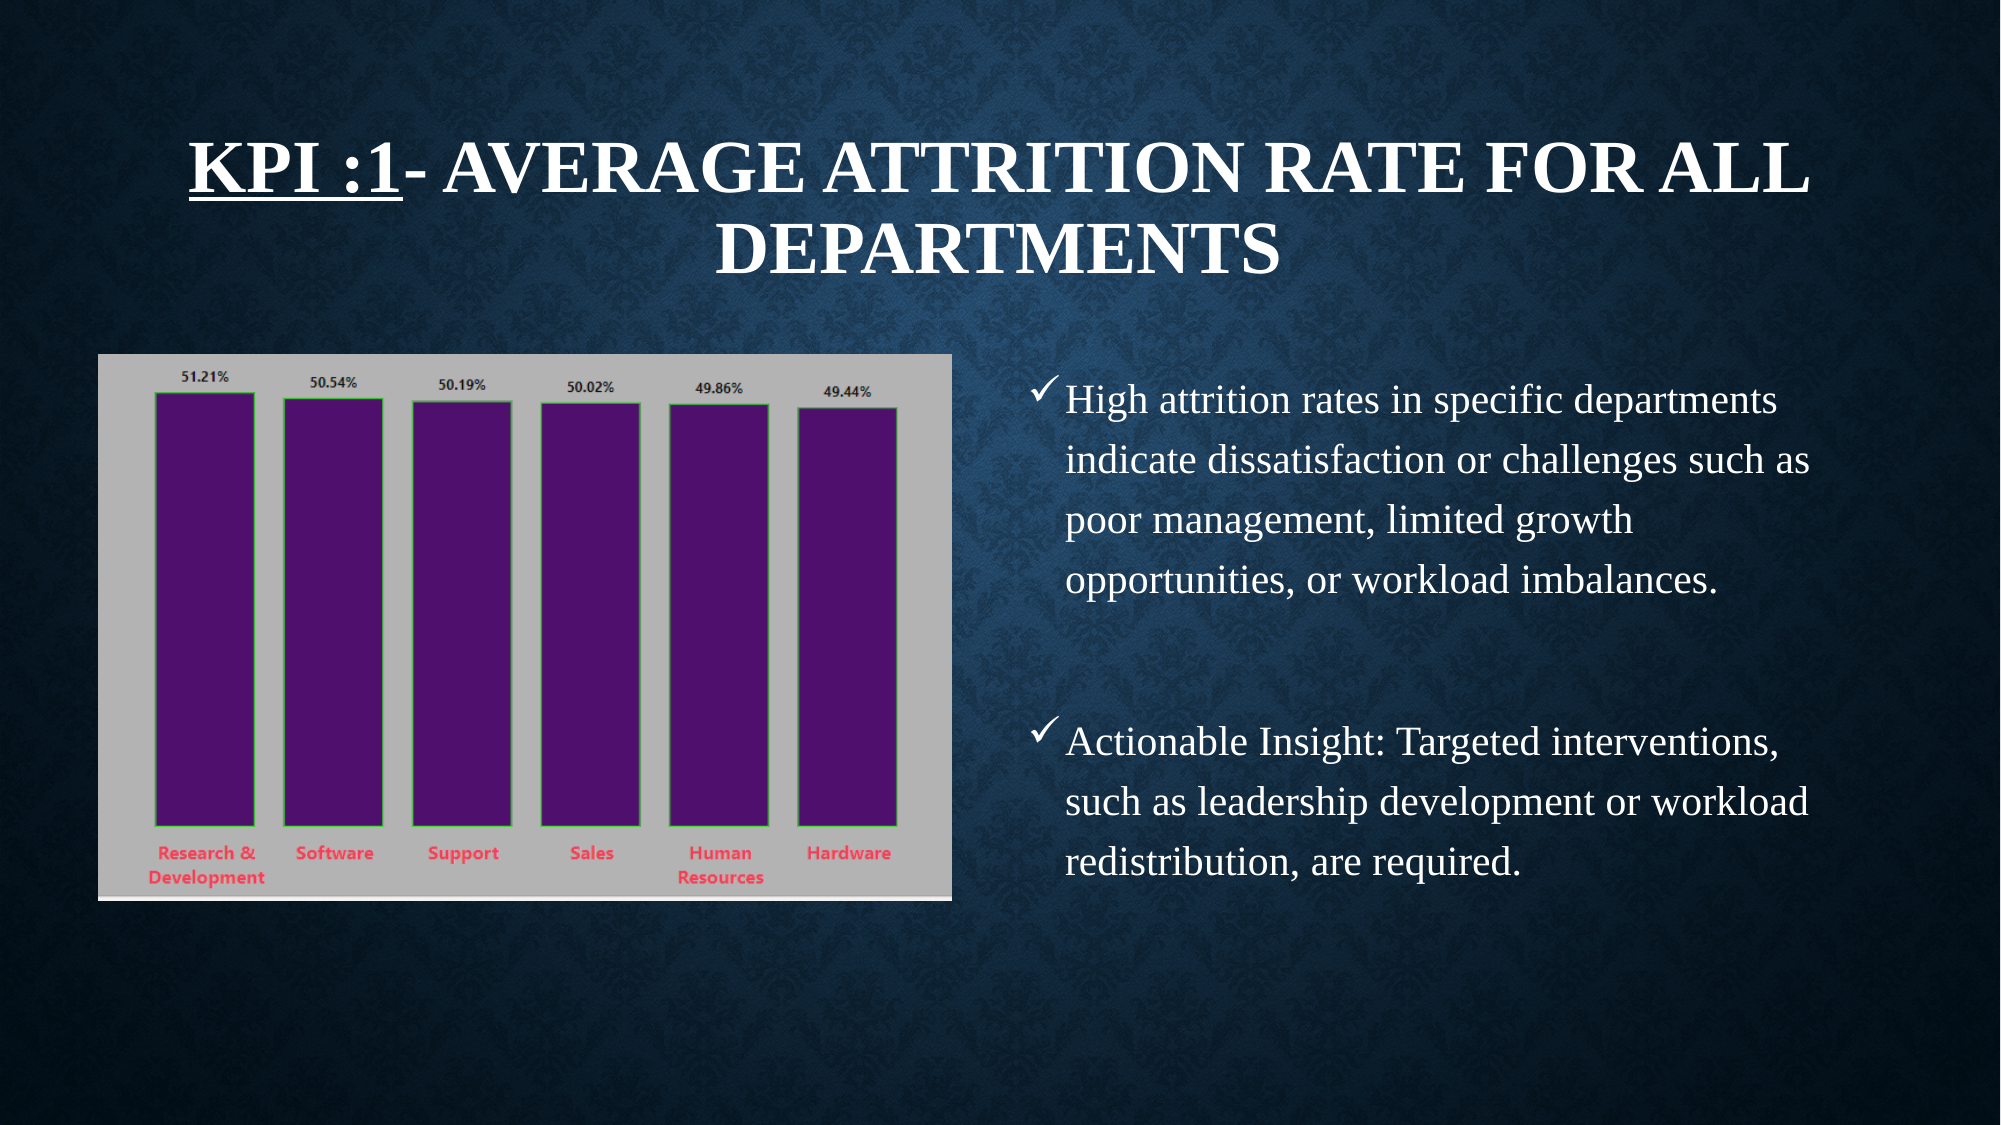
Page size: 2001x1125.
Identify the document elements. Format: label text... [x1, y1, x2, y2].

list High attrition rates in specific departments indicate dissatisfaction or challenges such as poor management, limited growth opportunities, or workload imbalances. Actionable Insight: Targeted interventions, such as leadership development or workload redistribution, are required. [1012, 354, 1863, 936]
picture [97, 354, 952, 902]
title KPI :1- Average attrition rate for all departments [149, 99, 1849, 318]
